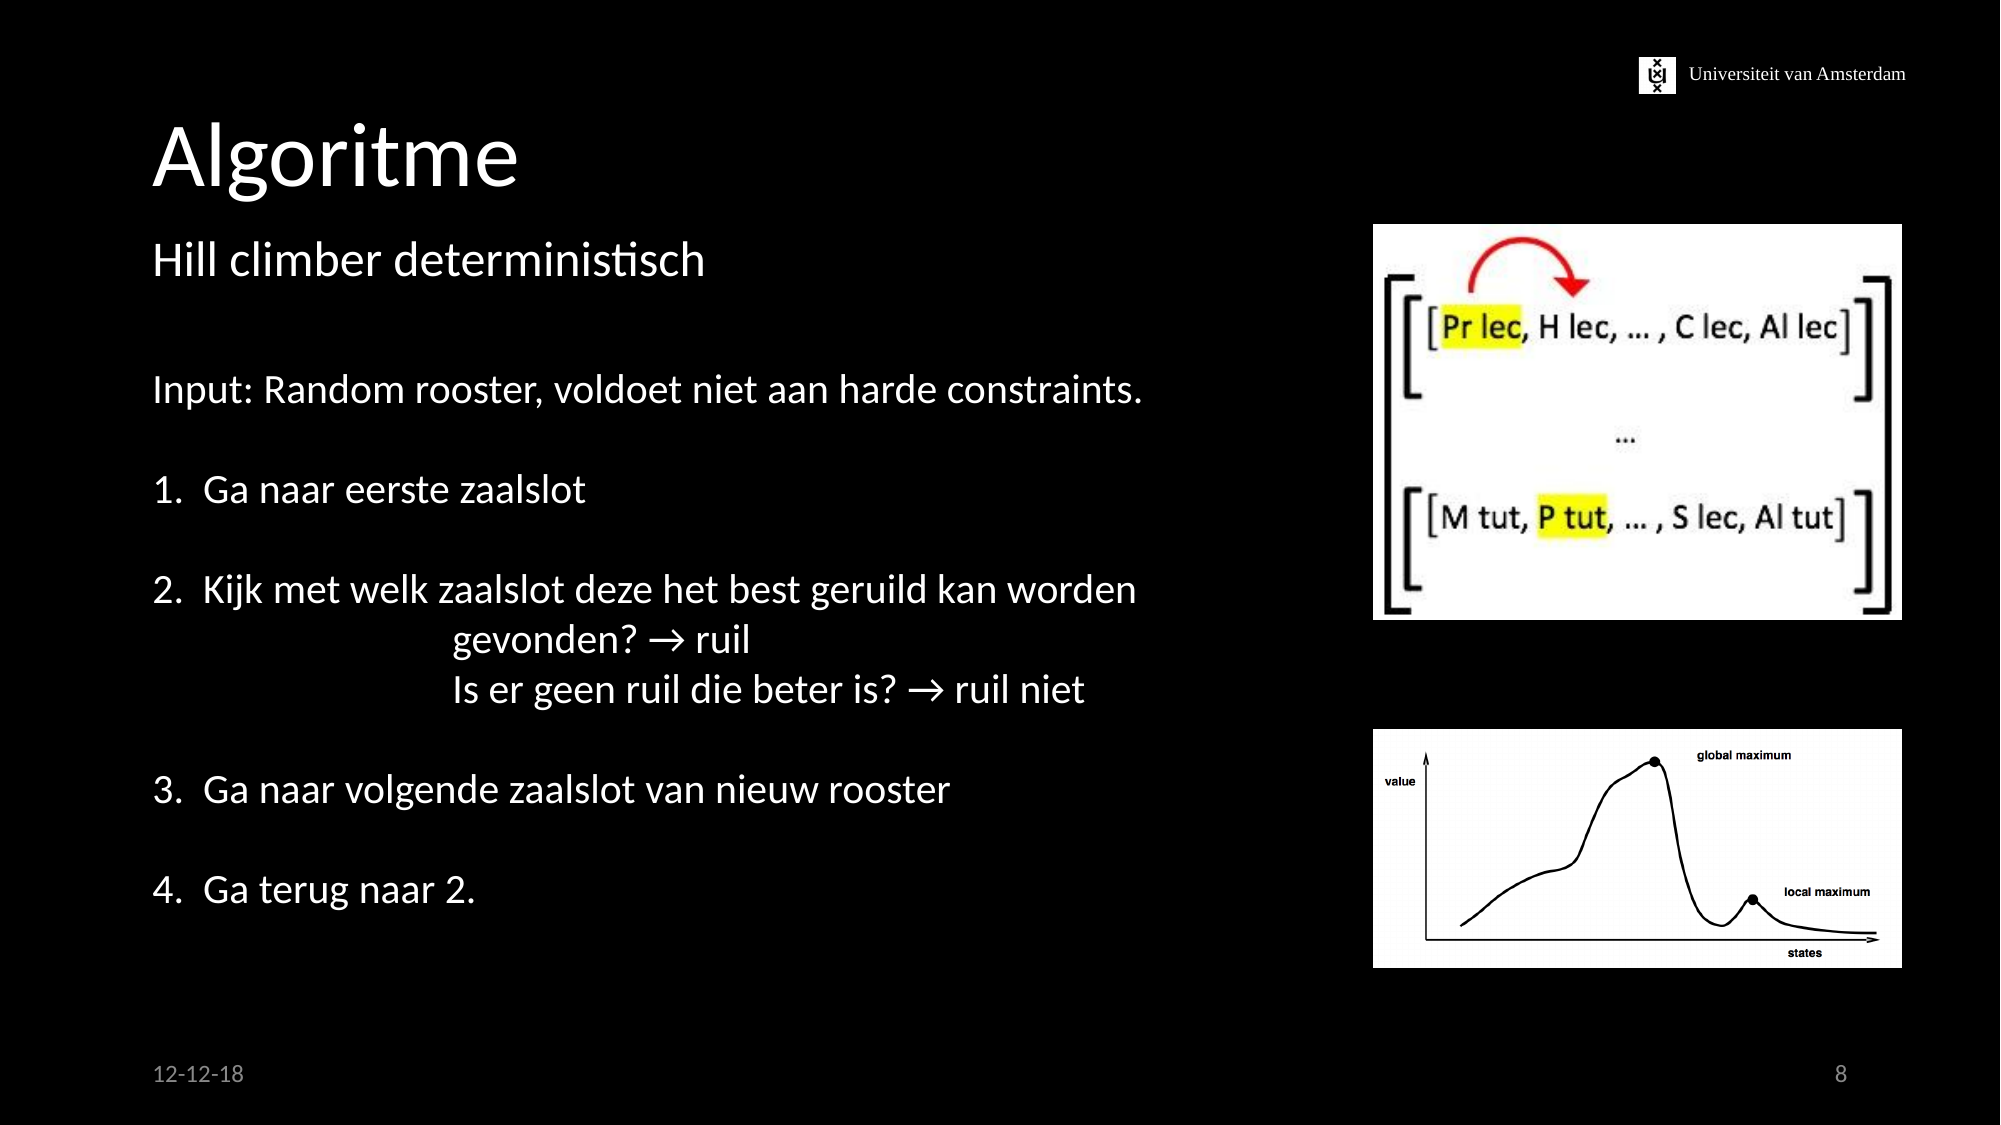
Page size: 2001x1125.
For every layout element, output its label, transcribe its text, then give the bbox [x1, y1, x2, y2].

text_box Hill climber deterministisch [137, 191, 1863, 329]
picture [1372, 224, 1902, 620]
slide_number ‹#› [1412, 1042, 1863, 1103]
list Input: Random rooster, voldoet niet aan harde constraints. 1. Ga naar eerste zaalslot 2. Kijk met welk zaalslot deze het best geruild kan worden gevonden? → ruil Is er geen ruil die beter is? → ruil niet 3. Ga naar volgende zaalslot van nieuw rooster 4. Ga terug naar 2. [137, 354, 1863, 982]
title Algoritme [137, 88, 1863, 191]
picture [1372, 729, 1902, 968]
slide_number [137, 1042, 588, 1103]
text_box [1638, 55, 1935, 95]
